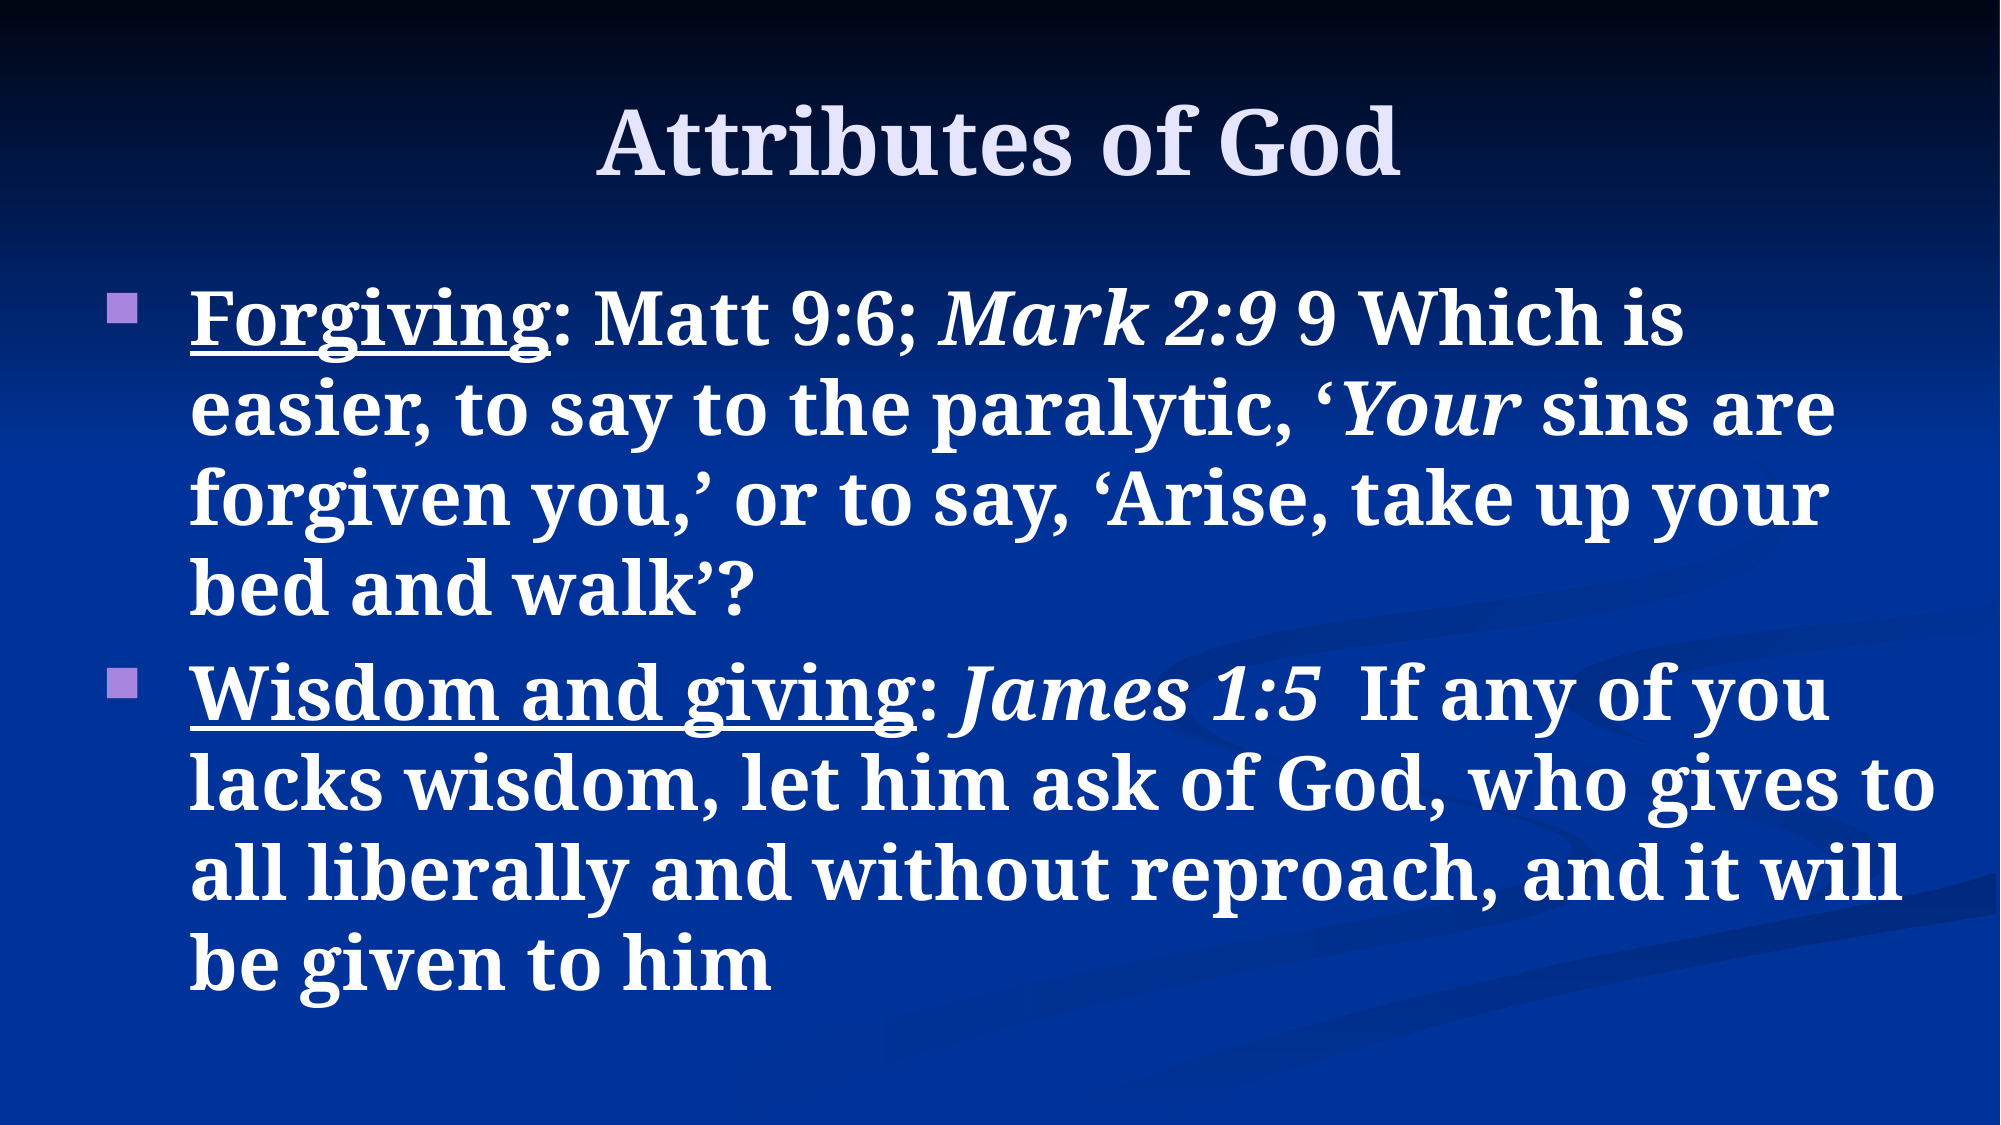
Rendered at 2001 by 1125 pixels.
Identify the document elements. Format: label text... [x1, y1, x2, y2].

list Forgiving: Matt 9:6; Mark 2:9 9 Which is easier, to say to the paralytic, ‘Your sins are forgiven you,’ or to say, ‘Arise, take up your bed and walk’? Wisdom and giving: James 1:5 If any of you lacks wisdom, let him ask of God, who gives to all liberally and without reproach, and it will be given to him [12, 262, 1963, 1125]
title Attributes of God [99, 44, 1901, 233]
